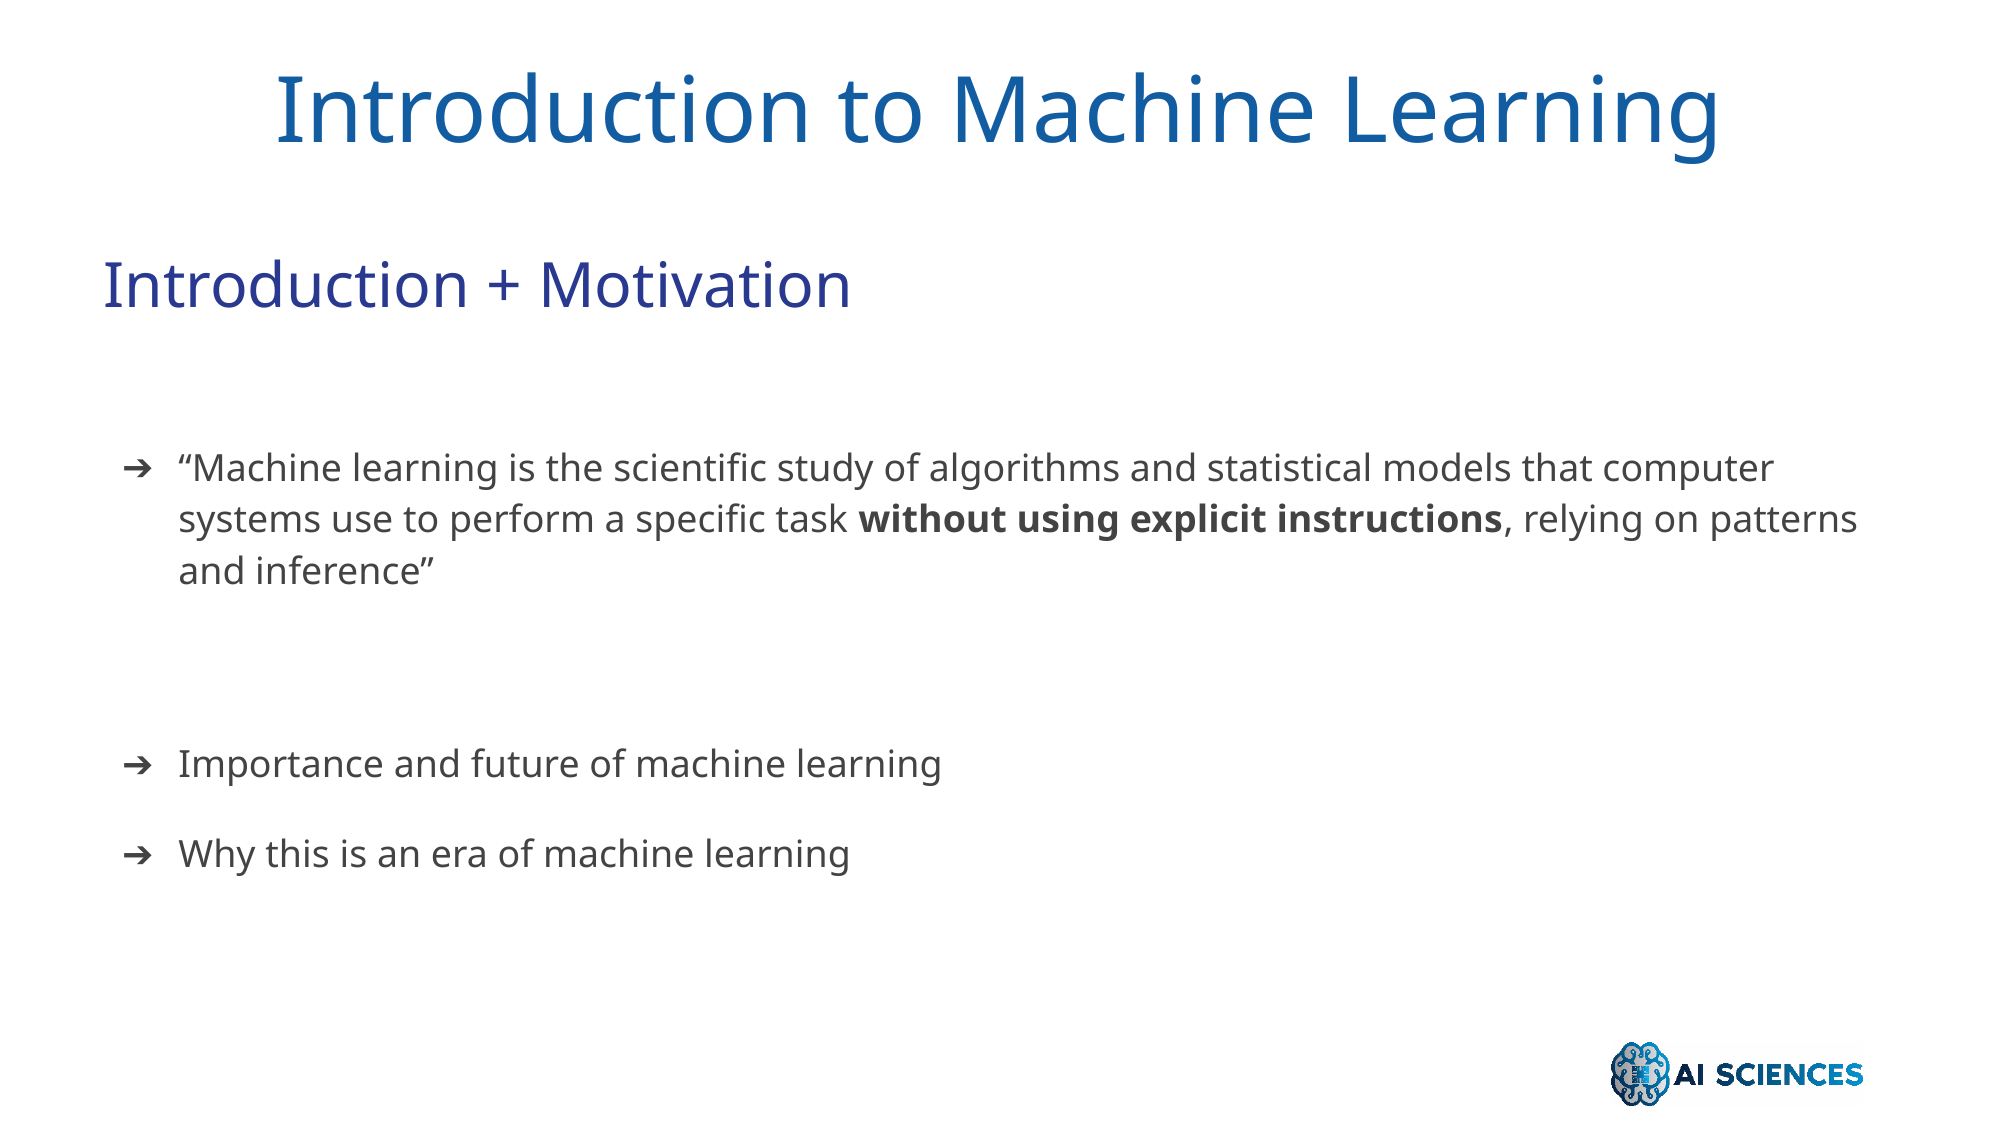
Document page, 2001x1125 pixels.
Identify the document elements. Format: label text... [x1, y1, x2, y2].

text_box Introduction to Machine Learning [137, 0, 1863, 218]
picture [1611, 1042, 1863, 1106]
text_box “Machine learning is the scientific study of algorithms and statistical models that computer systems use to perform a specific task without using explicit instructions, relying on patterns and inference” Importance and future of machine learning Why this is an era of machine learning [88, 376, 1895, 925]
text_box Introduction + Motivation [88, 229, 1487, 330]
picture [1659, 1080, 1665, 1091]
picture [1644, 1047, 1656, 1058]
picture [1853, 1068, 1863, 1074]
